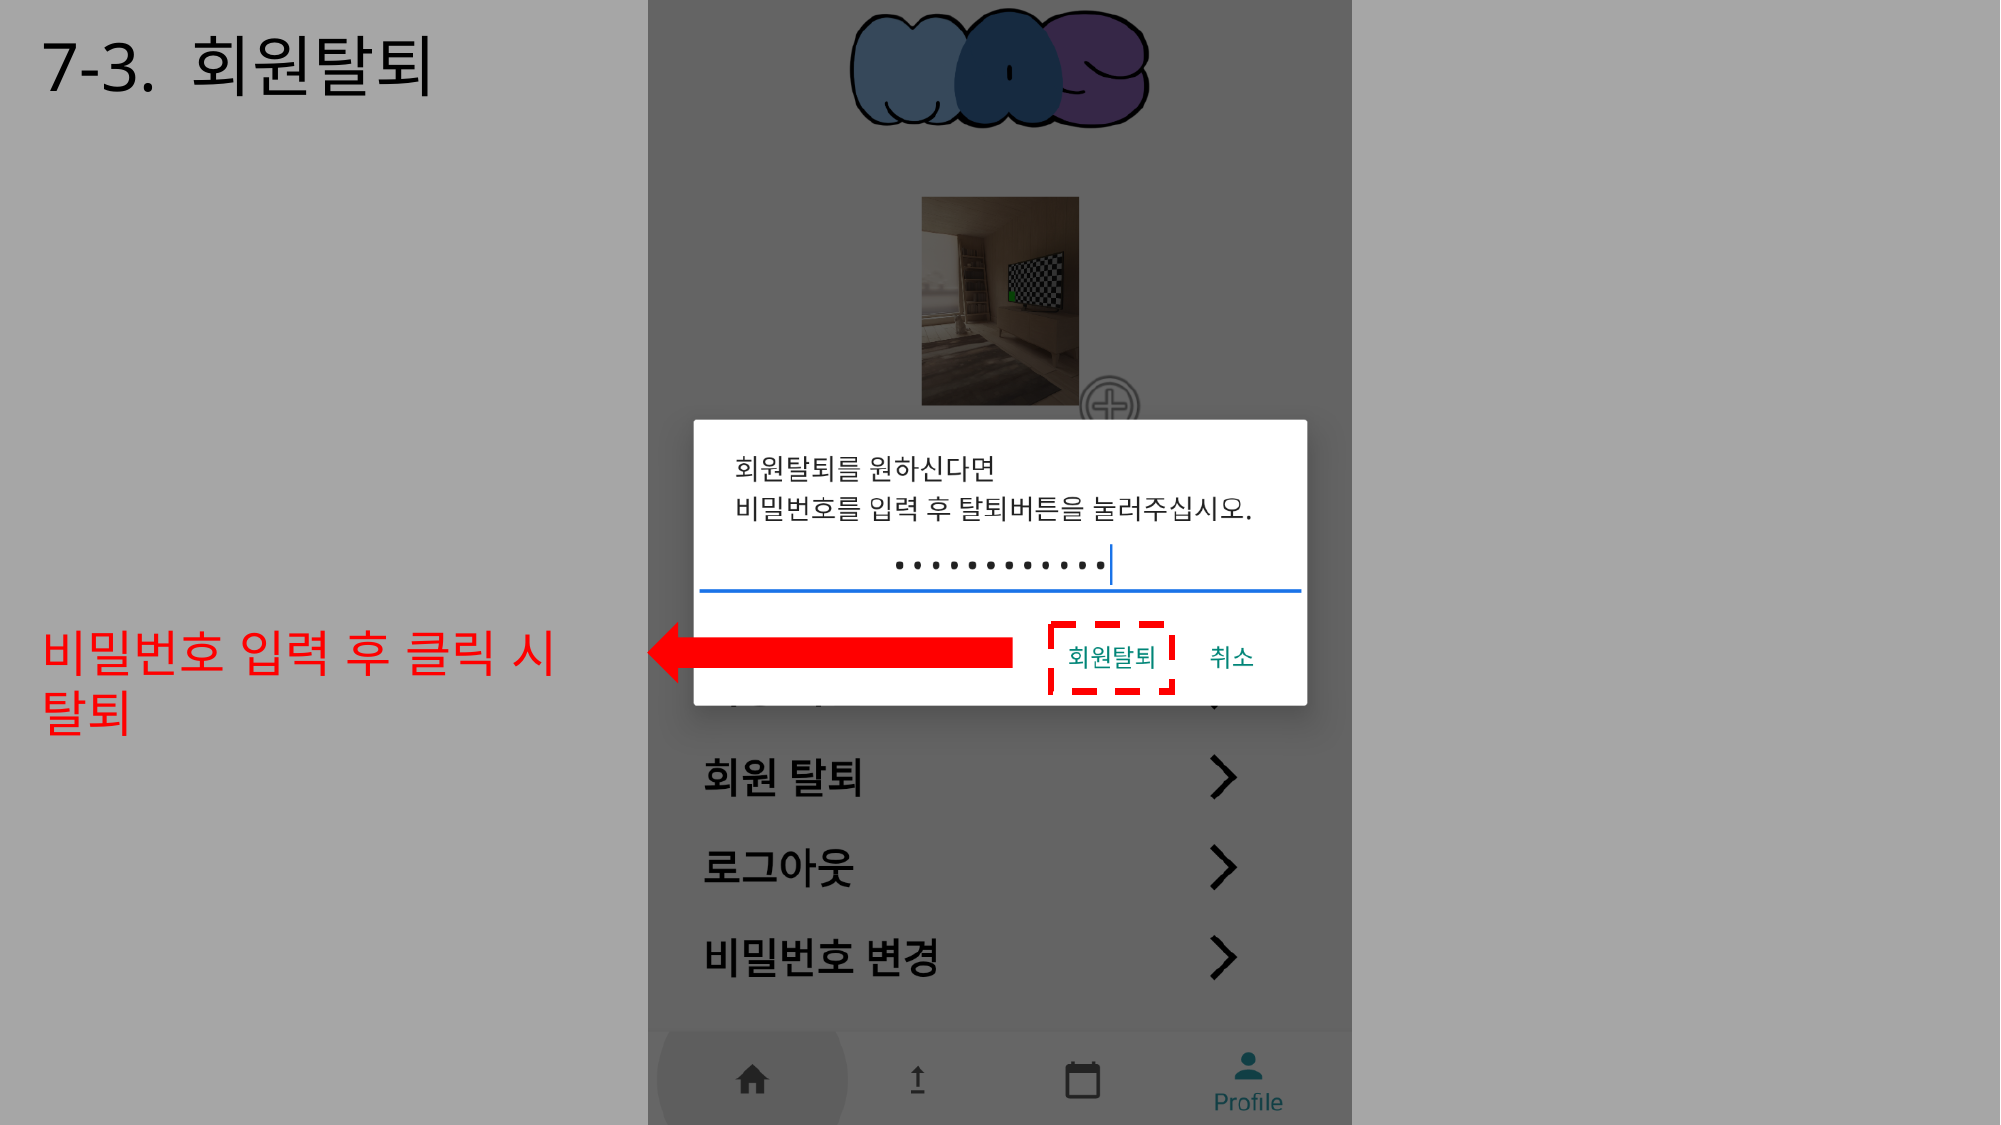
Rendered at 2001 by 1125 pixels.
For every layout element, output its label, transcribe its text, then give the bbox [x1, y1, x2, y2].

picture [648, 0, 1352, 1125]
text_box 비밀번호 입력 후 클릭 시 탈퇴 [26, 614, 648, 750]
text_box 7-3. 회원탈퇴 [26, 17, 575, 113]
